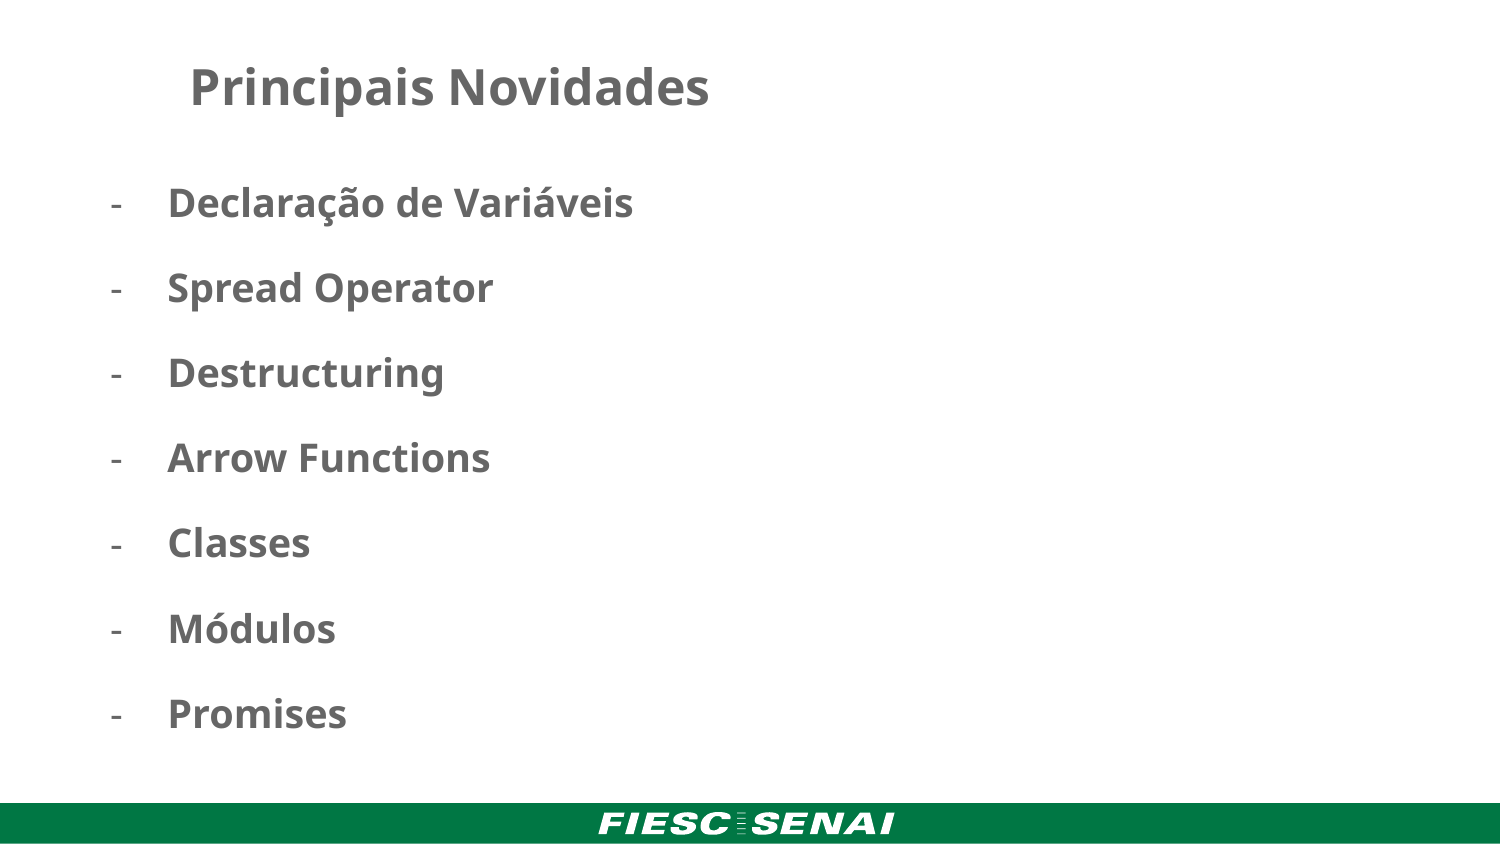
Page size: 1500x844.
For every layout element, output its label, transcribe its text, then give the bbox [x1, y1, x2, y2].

title Declaração de Variáveis Spread Operator Destructuring Arrow Functions Classes Módulos Promises [79, 136, 1421, 784]
text_box Principais Novidades [174, 40, 1281, 131]
